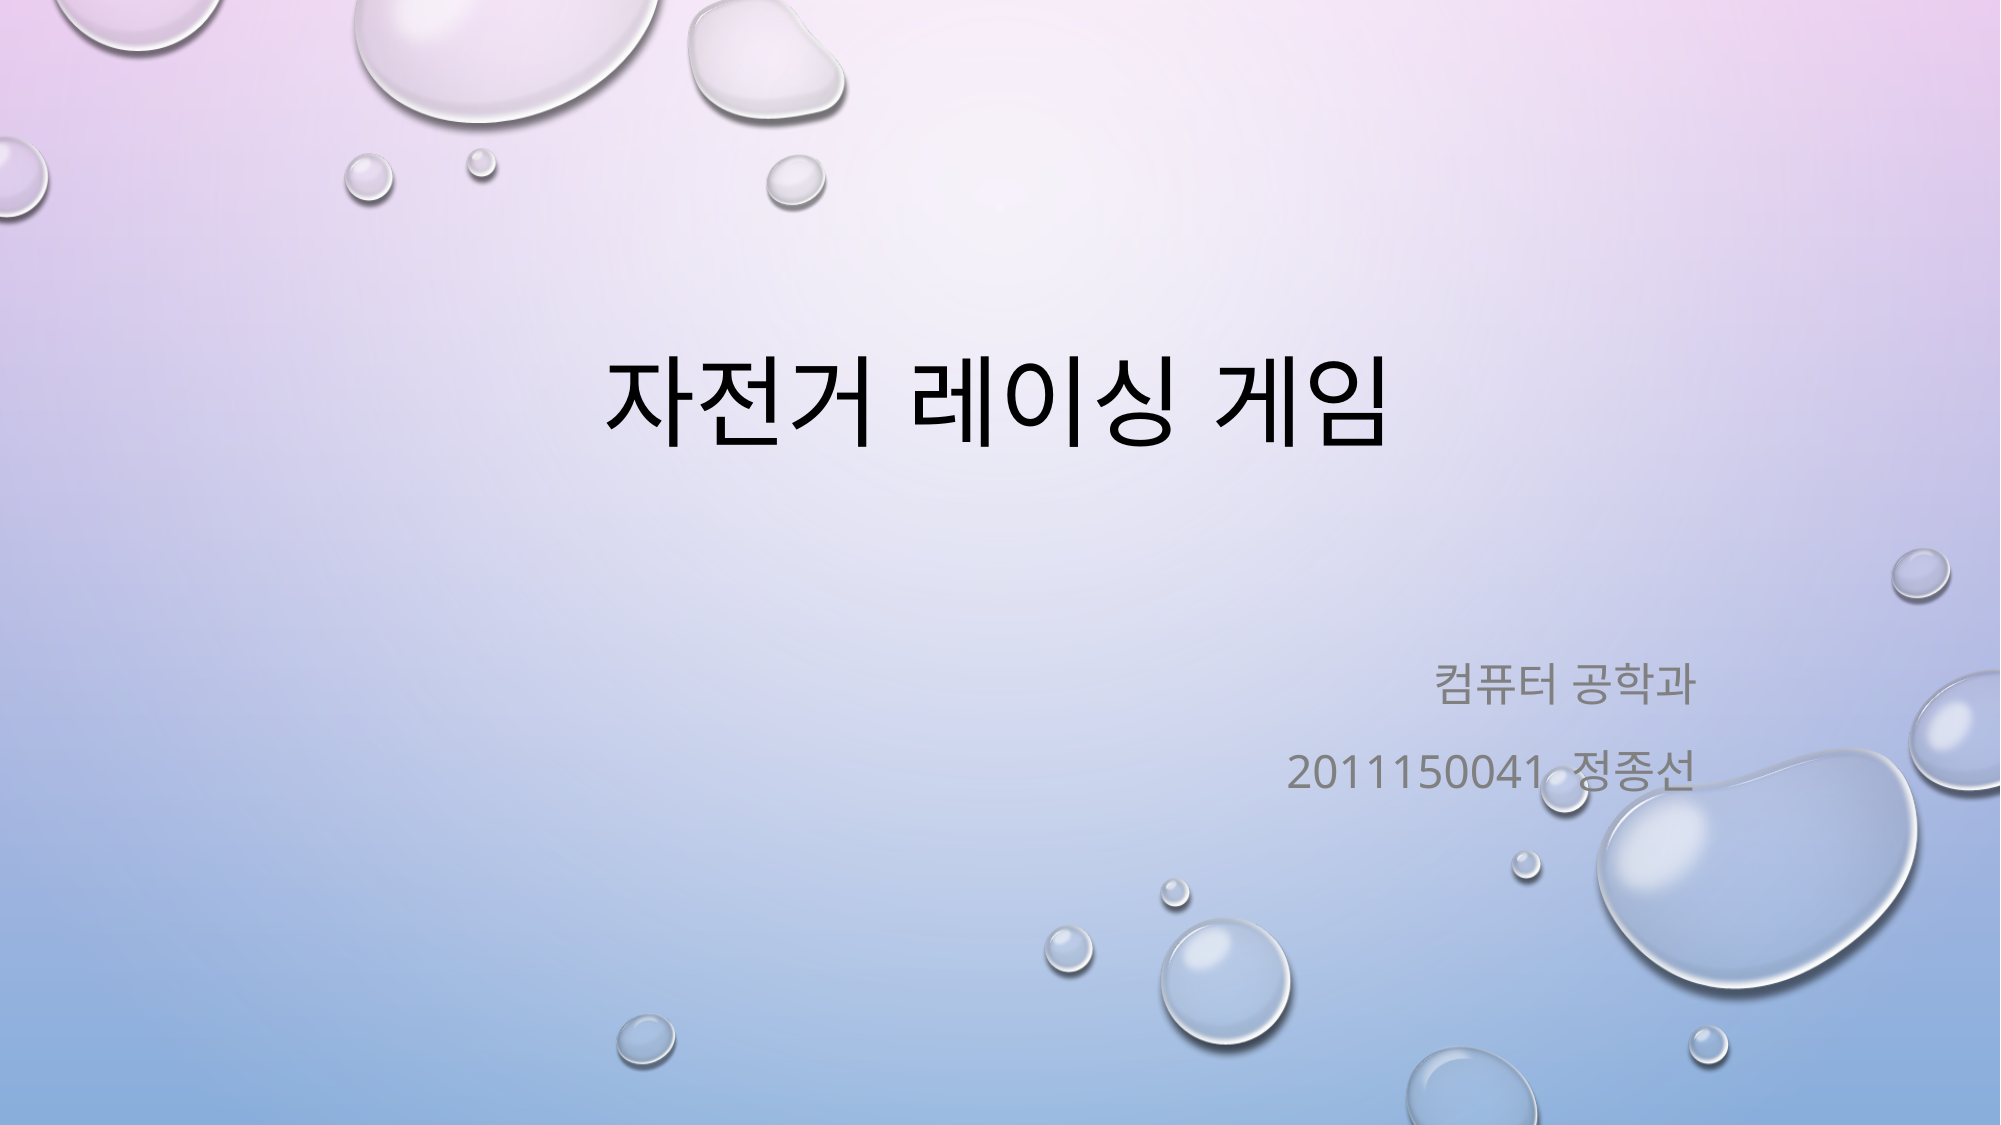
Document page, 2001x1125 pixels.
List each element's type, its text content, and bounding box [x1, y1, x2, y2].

subtitle 컴퓨터 공학과 2011150041 정종선 [287, 637, 1713, 863]
picture [0, 0, 2000, 1125]
title 자전거 레이싱 게임 [287, 213, 1713, 469]
